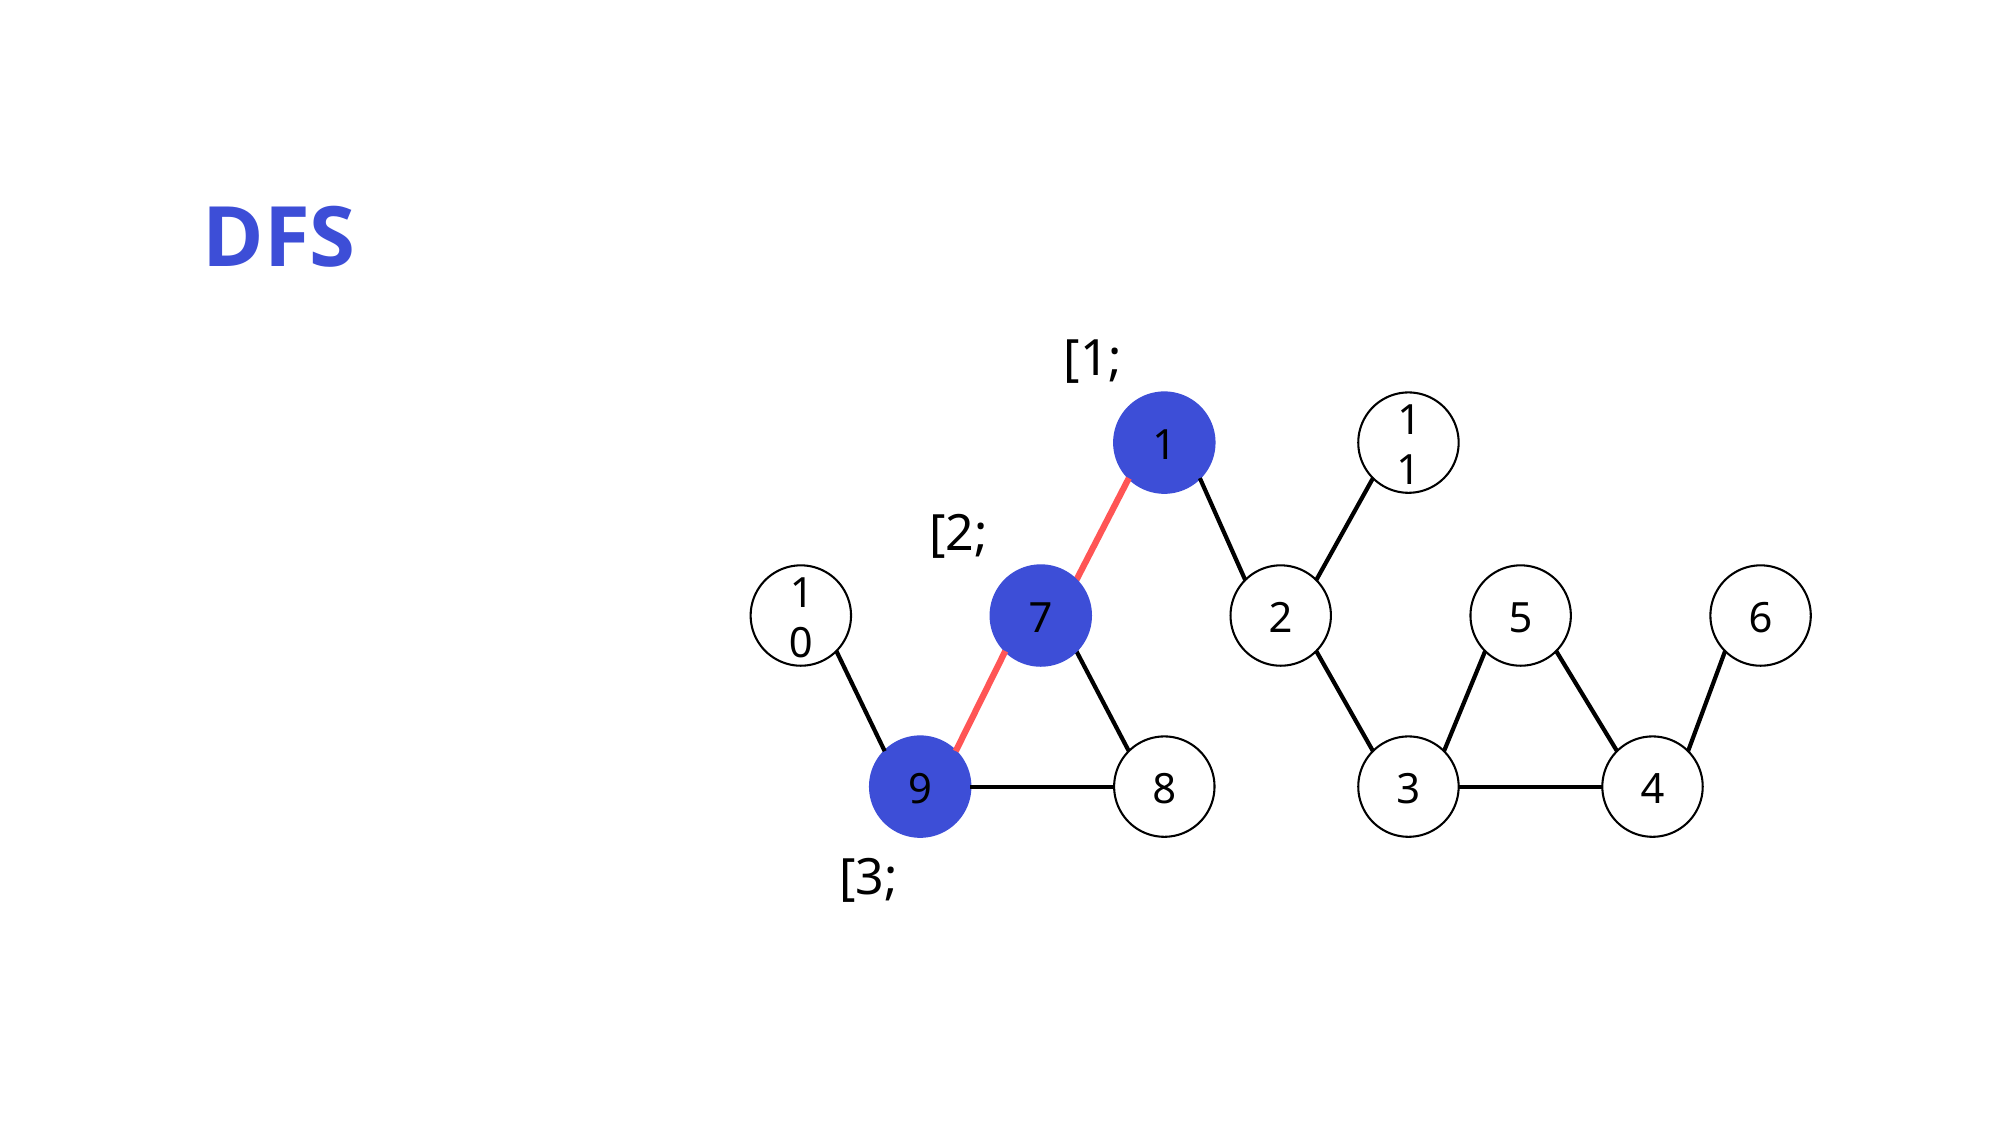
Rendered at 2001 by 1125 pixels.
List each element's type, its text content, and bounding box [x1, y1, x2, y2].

text_box 9 [868, 735, 972, 837]
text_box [1688, 651, 1726, 752]
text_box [1556, 651, 1618, 752]
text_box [1199, 478, 1246, 581]
text_box 11 [1357, 391, 1460, 494]
text_box 8 [1113, 735, 1216, 838]
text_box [1076, 478, 1129, 581]
text_box 3 [1357, 735, 1460, 838]
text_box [1076, 651, 1129, 752]
text_box 2 [1229, 564, 1332, 667]
text_box 4 [1601, 735, 1704, 838]
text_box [1316, 478, 1374, 581]
text_box [3; [824, 837, 992, 913]
text_box 10 [749, 564, 853, 667]
text_box DFS [187, 187, 1816, 307]
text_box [1316, 651, 1374, 752]
text_box 6 [1709, 564, 1812, 667]
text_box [1443, 651, 1486, 752]
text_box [955, 651, 1006, 752]
text_box [1; [1049, 318, 1216, 394]
text_box [2; [914, 492, 1076, 568]
text_box 5 [1469, 564, 1572, 667]
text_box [836, 651, 885, 752]
text_box 1 [1113, 394, 1216, 494]
text_box 7 [989, 568, 1093, 667]
